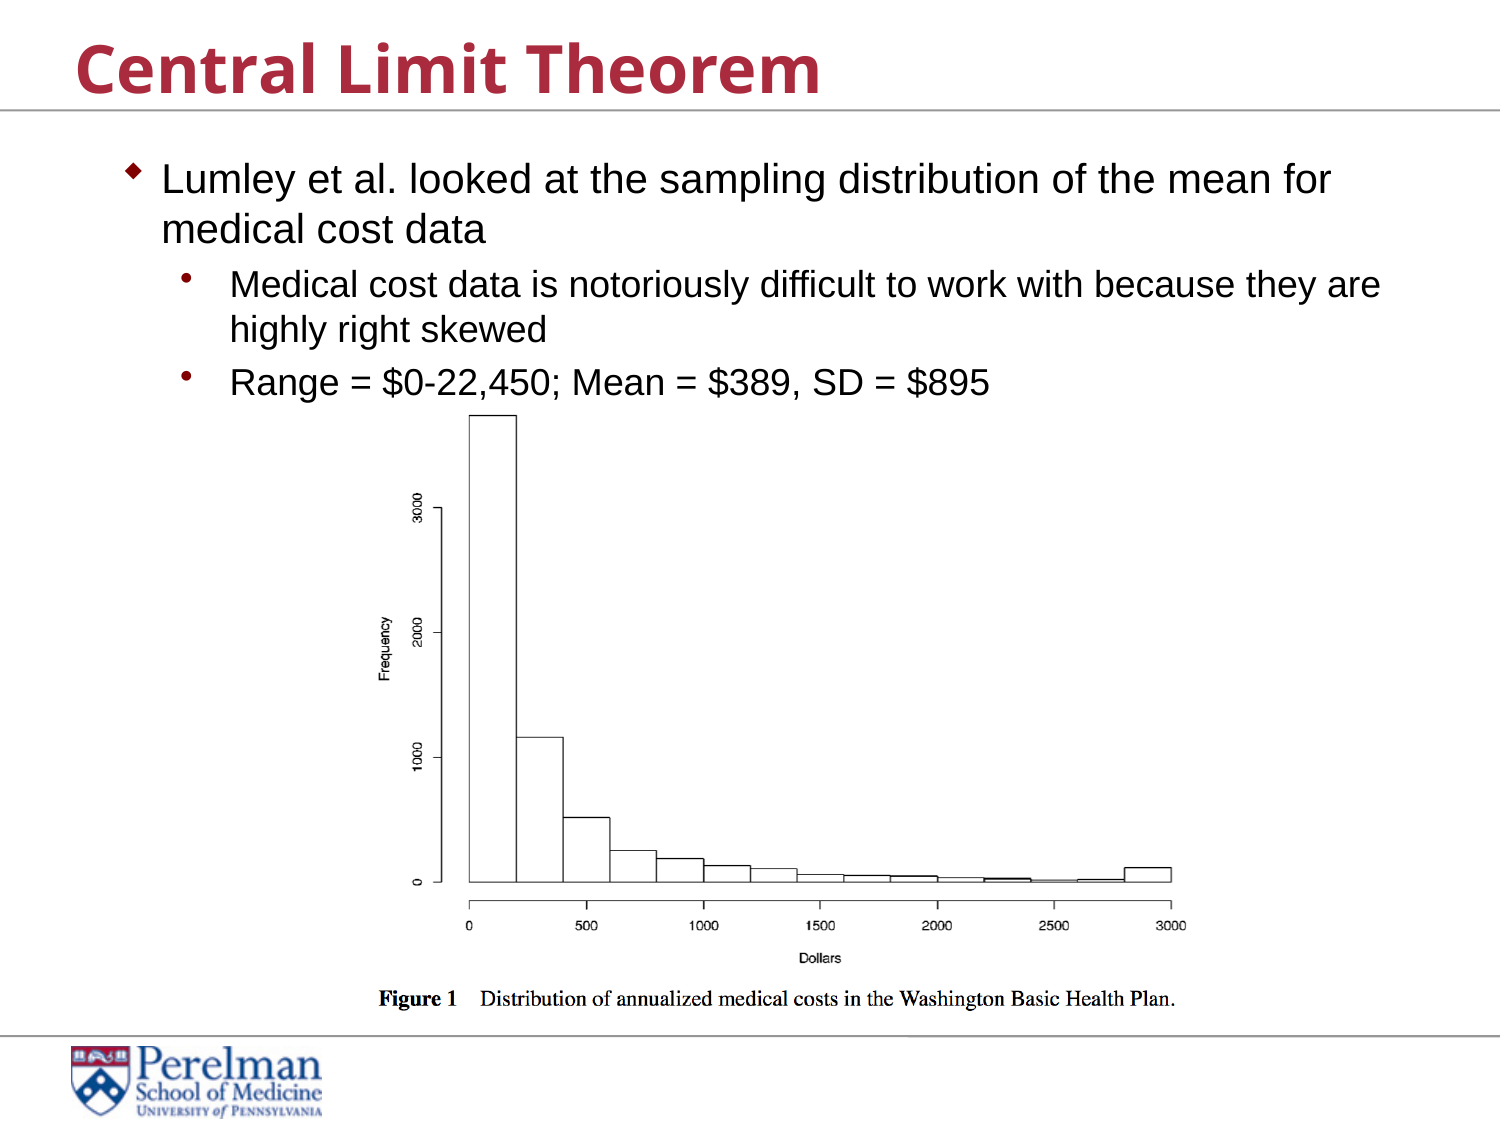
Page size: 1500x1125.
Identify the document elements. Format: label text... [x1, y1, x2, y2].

picture [337, 389, 1194, 1024]
title Central Limit Theorem [74, 14, 1473, 107]
picture [71, 1046, 322, 1119]
list Lumley et al. looked at the sampling distribution of the mean for medical cost data Medical cost data is notoriously difficult to work with because they are highly right skewed Range = $0-22,450; Mean = $389, SD = $895 [121, 135, 1406, 549]
